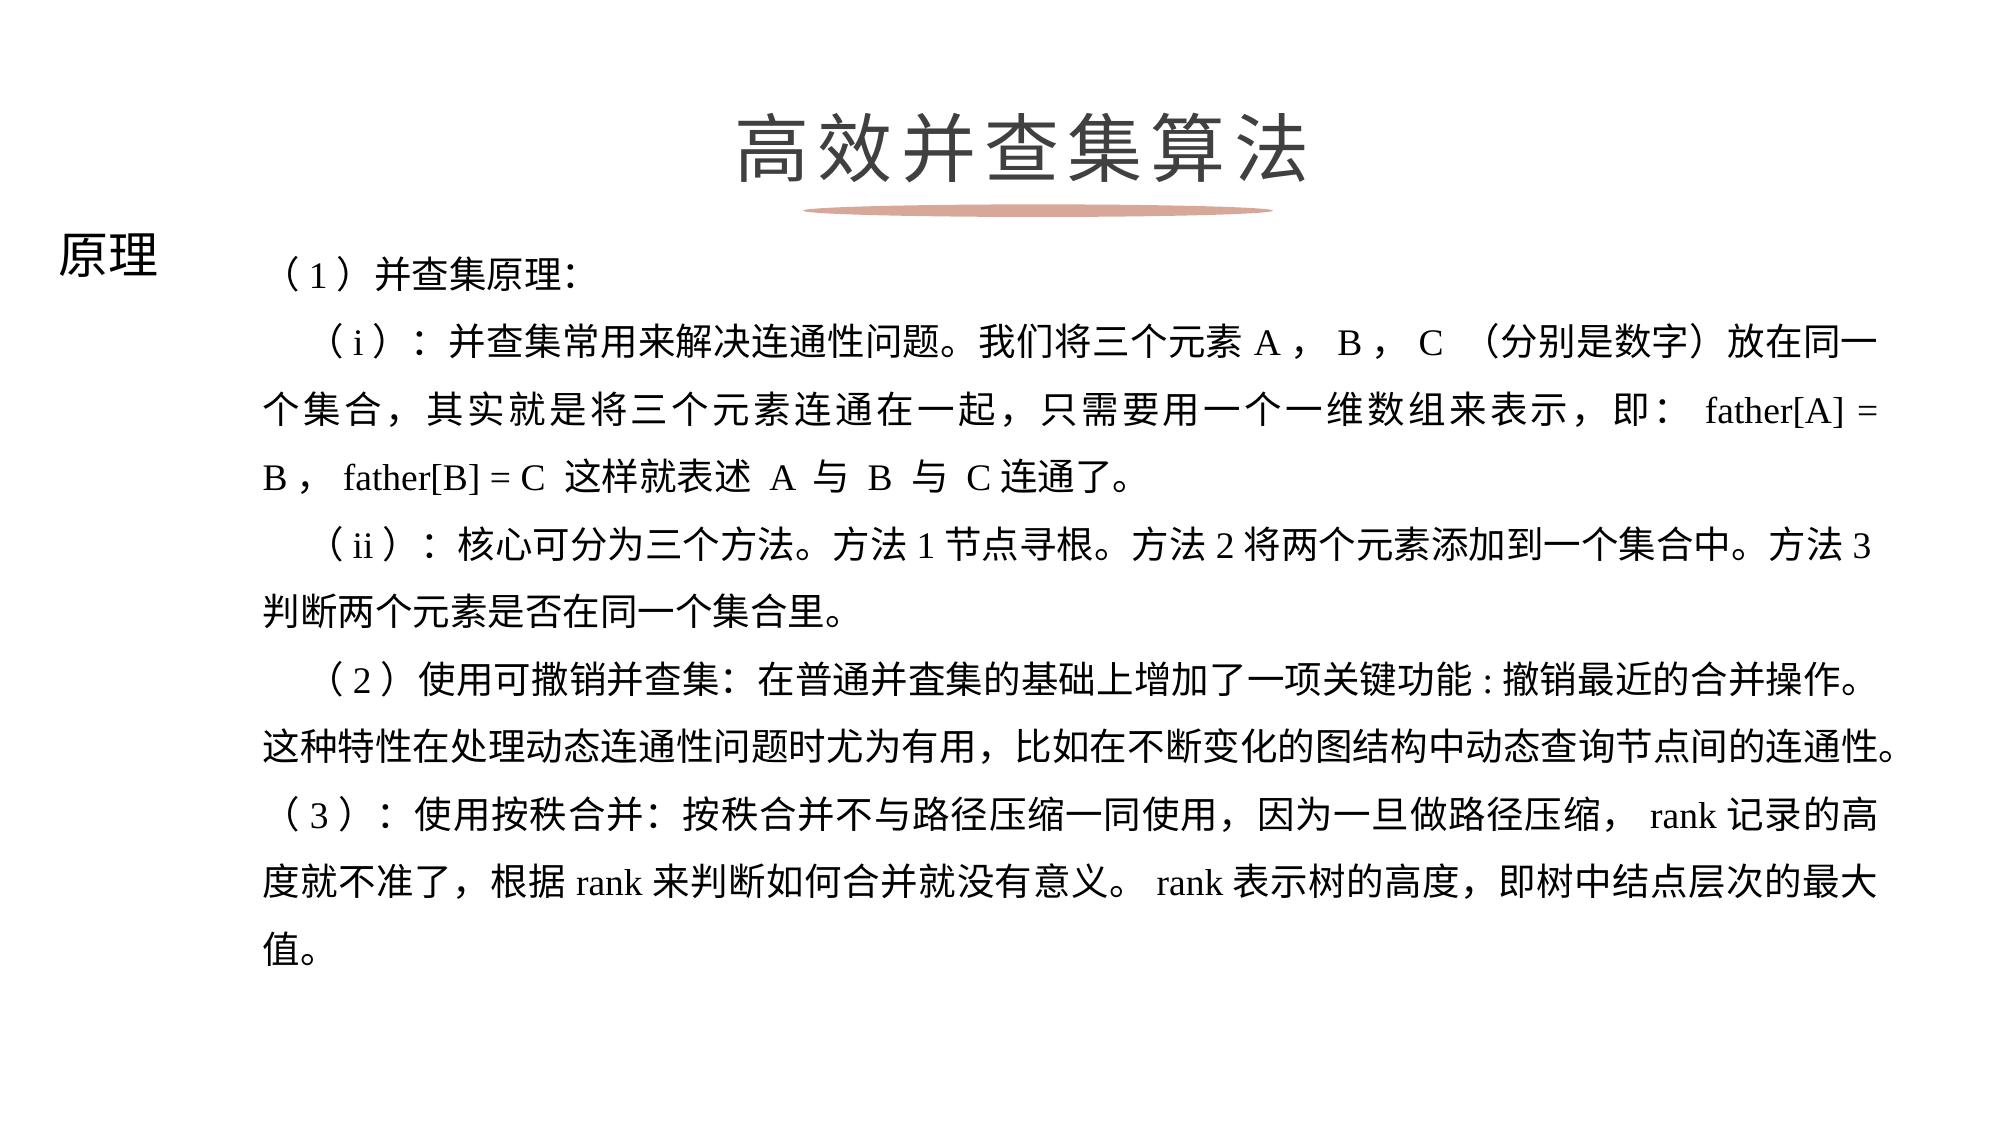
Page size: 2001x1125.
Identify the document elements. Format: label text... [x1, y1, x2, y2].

text_box 原理 [0, 220, 218, 292]
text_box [719, 94, 1357, 218]
text_box （1）并查集原理： （i）：并查集常用来解决连通性问题。我们将三个元素A，B，C （分别是数字）放在同一个集合，其实就是将三个元素连通在一起，只需要用一个一维数组来表示，即：father[A] = B，father[B] = C 这样就表述 A 与 B 与 C连通了。 （ii）：核心可分为三个方法。方法1节点寻根。方法2将两个元素添加到一个集合中。方法3判断两个元素是否在同一个集合里。 （2）使用可撒销并查集：在普通并査集的基础上增加了一项关键功能:撤销最近的合并操作。这种特性在处理动态连通性问题时尤为有用，比如在不断变化的图结构中动态查询节点间的连通性。（3）：使用按秩合并：按秩合并不与路径压缩一同使用，因为一旦做路径压缩，rank记录的高度就不准了，根据rank来判断如何合并就没有意义。rank表示树的高度，即树中结点层次的最大值。 [247, 220, 1894, 978]
